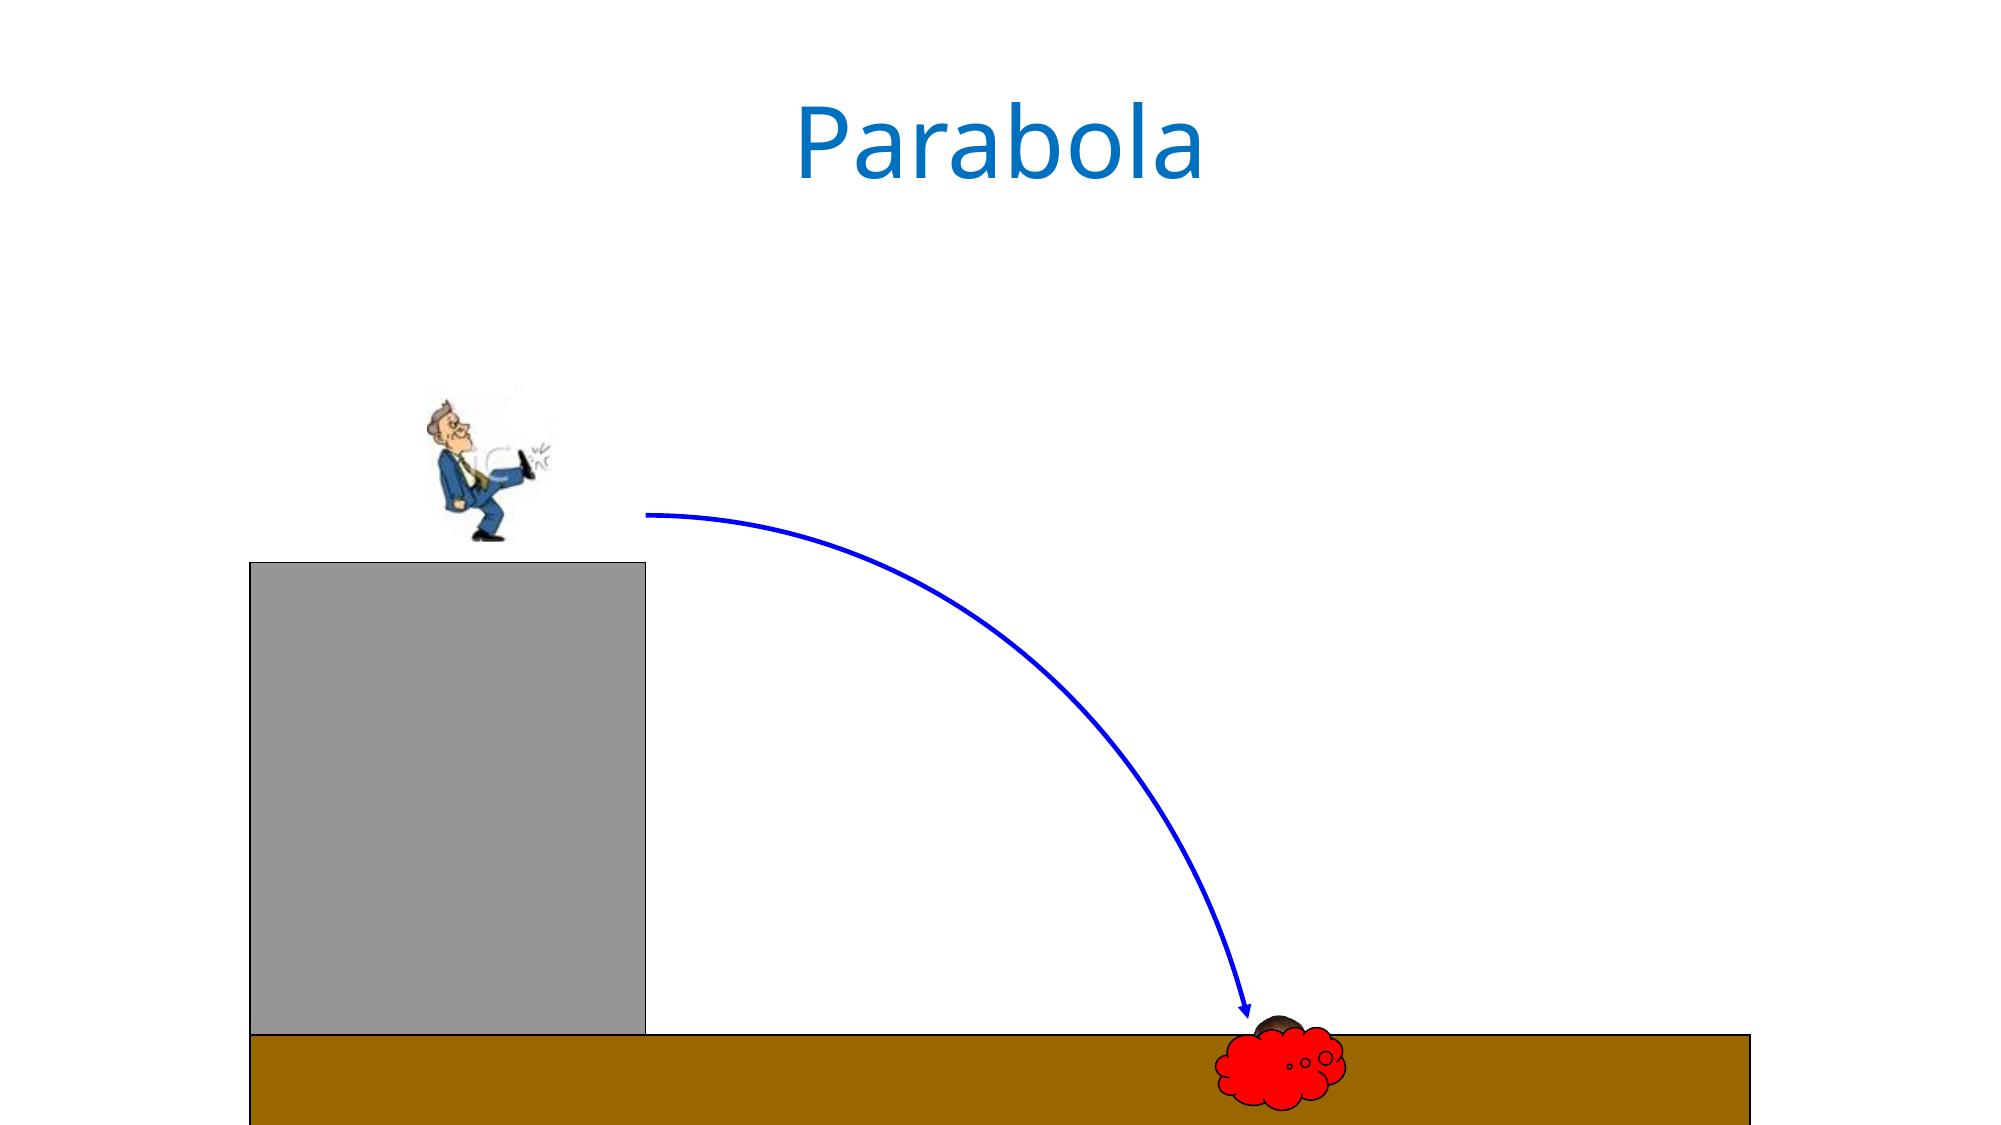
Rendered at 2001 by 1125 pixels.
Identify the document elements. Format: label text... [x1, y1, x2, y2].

text_box [899, 1034, 1750, 1125]
text_box [645, 1010, 1250, 1125]
text_box [1318, 1027, 1346, 1099]
picture [427, 384, 556, 553]
title Parabola [99, 45, 1900, 233]
text_box [249, 562, 645, 1034]
text_box [1215, 1035, 1242, 1103]
text_box [324, 267, 1615, 1010]
text_box [249, 1034, 645, 1125]
picture [1247, 1014, 1314, 1104]
